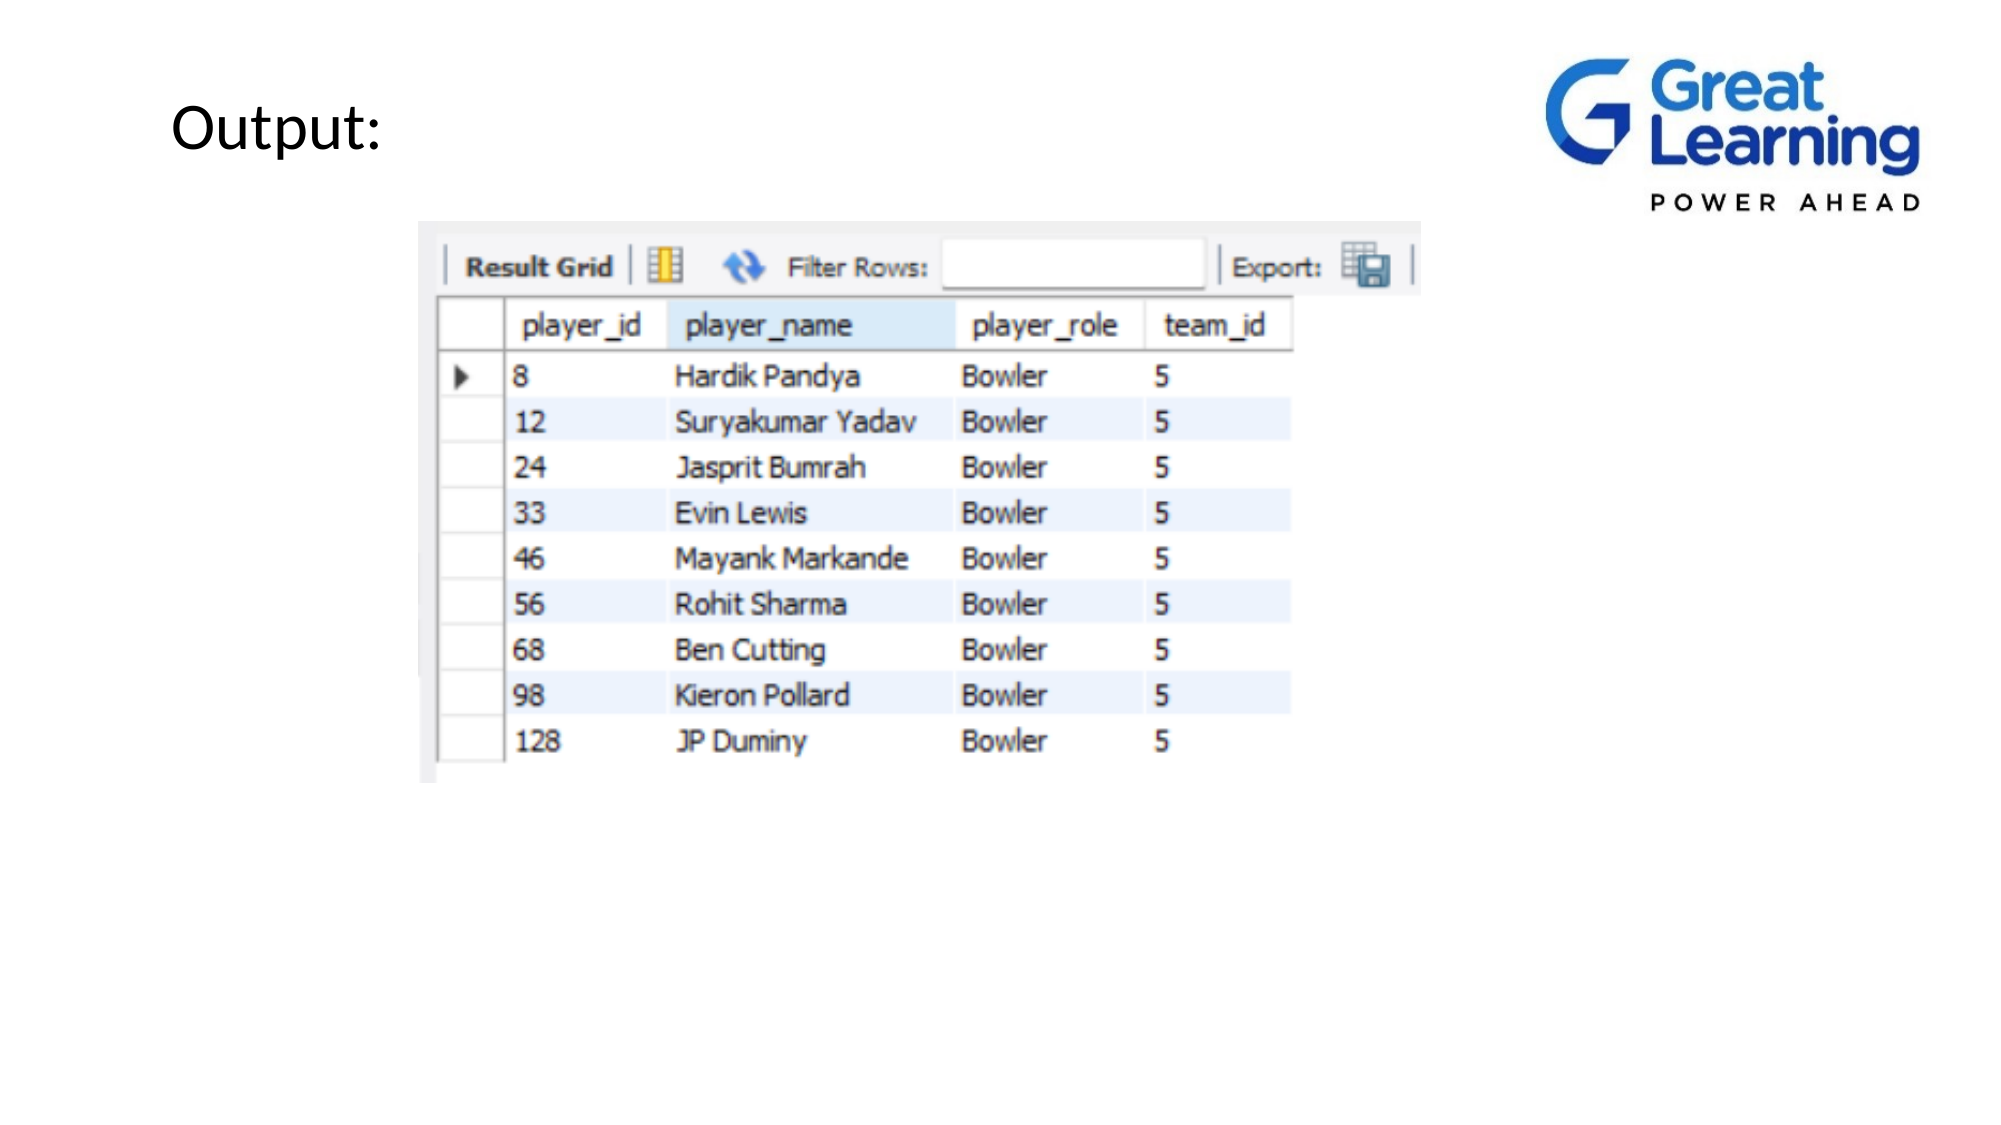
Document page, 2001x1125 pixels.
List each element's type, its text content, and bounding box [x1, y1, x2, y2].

picture [418, 220, 1422, 783]
title Output: [169, 80, 386, 271]
picture [1535, 52, 1932, 217]
